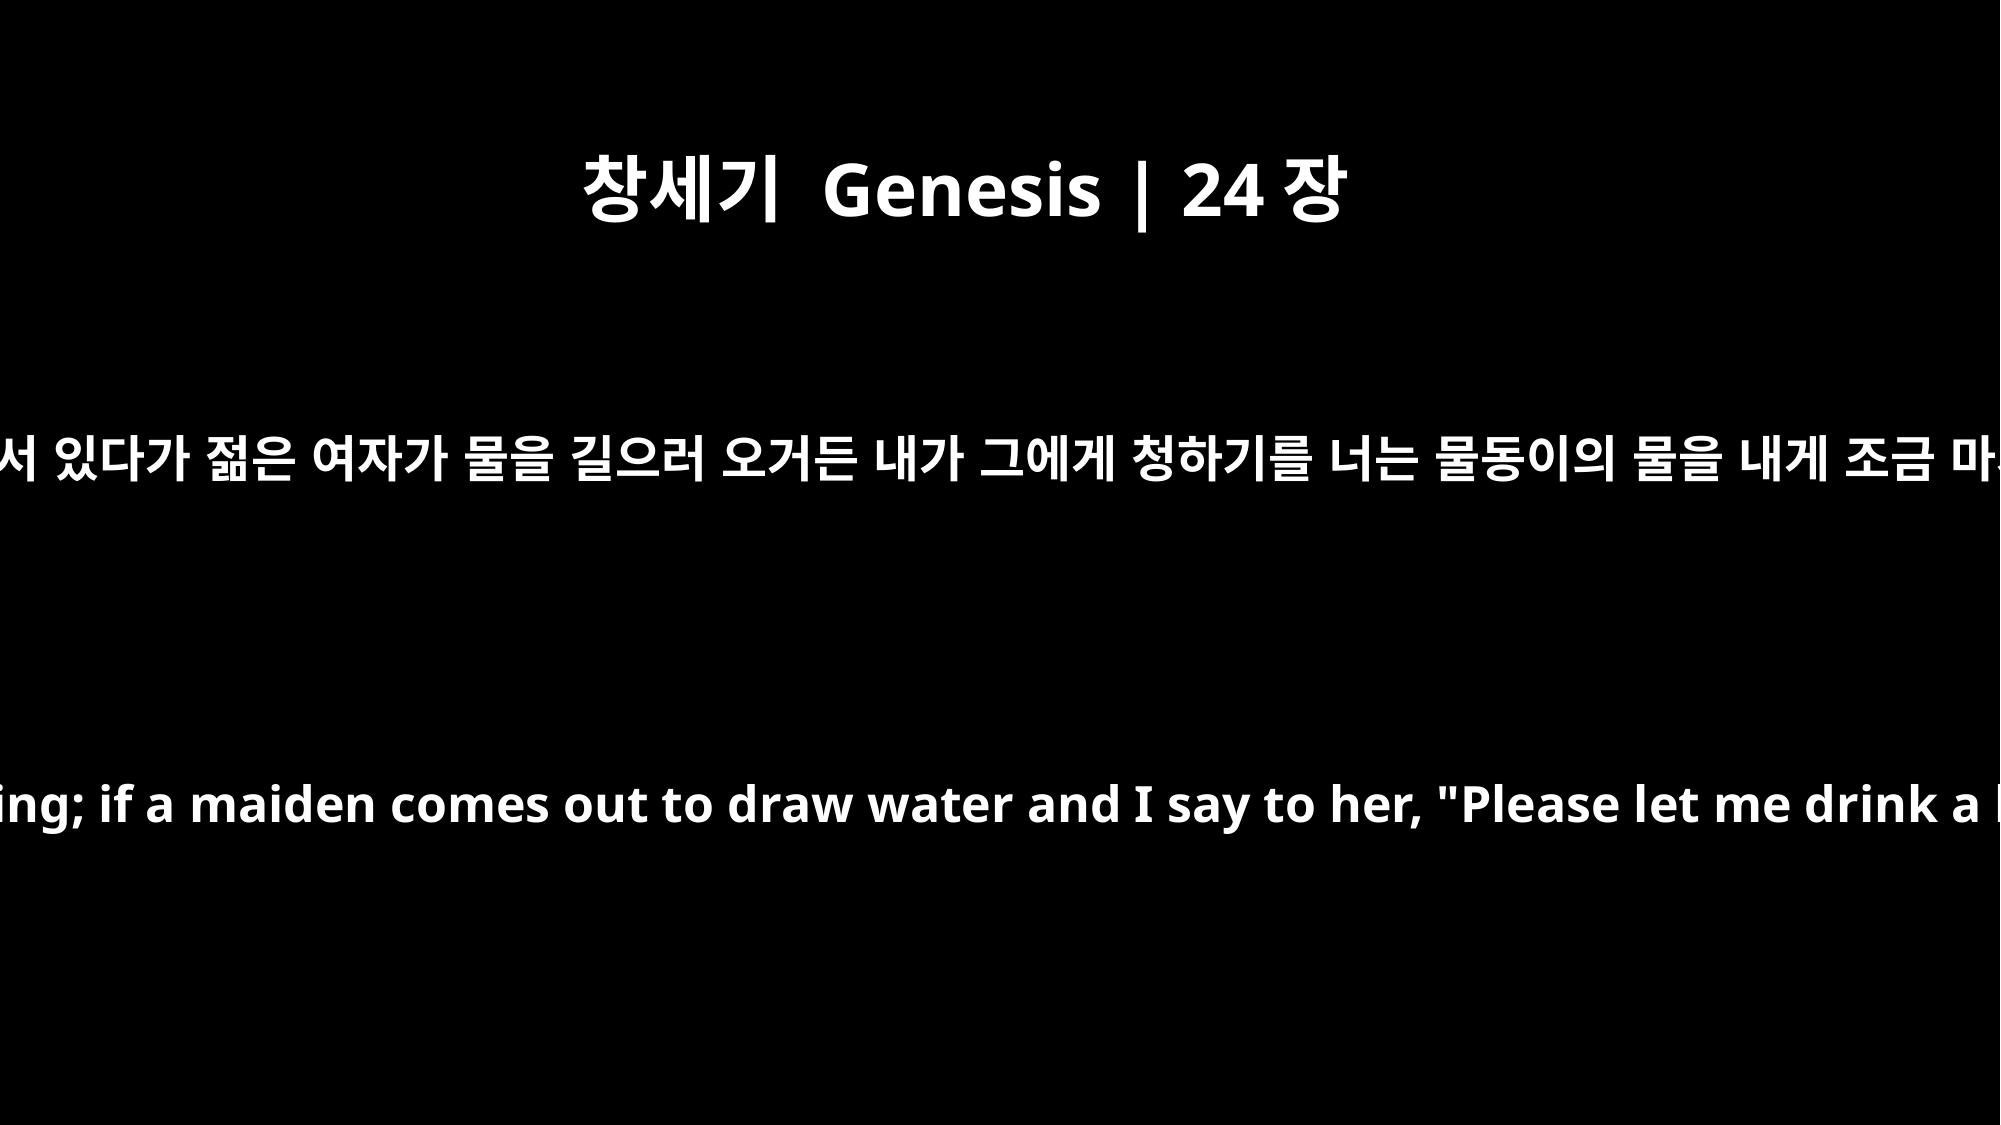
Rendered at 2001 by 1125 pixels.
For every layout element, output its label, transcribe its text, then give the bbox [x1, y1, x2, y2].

text_box 43 내가 이 우물 곁에 서 있다가 젊은 여자가 물을 길으러 오거든 내가 그에게 청하기를 너는 물동이의 물을 내게 조금 마시게 하라 하여 [0, 359, 2000, 495]
text_box See, I am standing beside this spring; if a maiden comes out to draw water and I say to her, "Please let me drink a little water from your jar," [0, 764, 2000, 840]
text_box 창세기 Genesis | 24장 [566, 136, 1365, 239]
